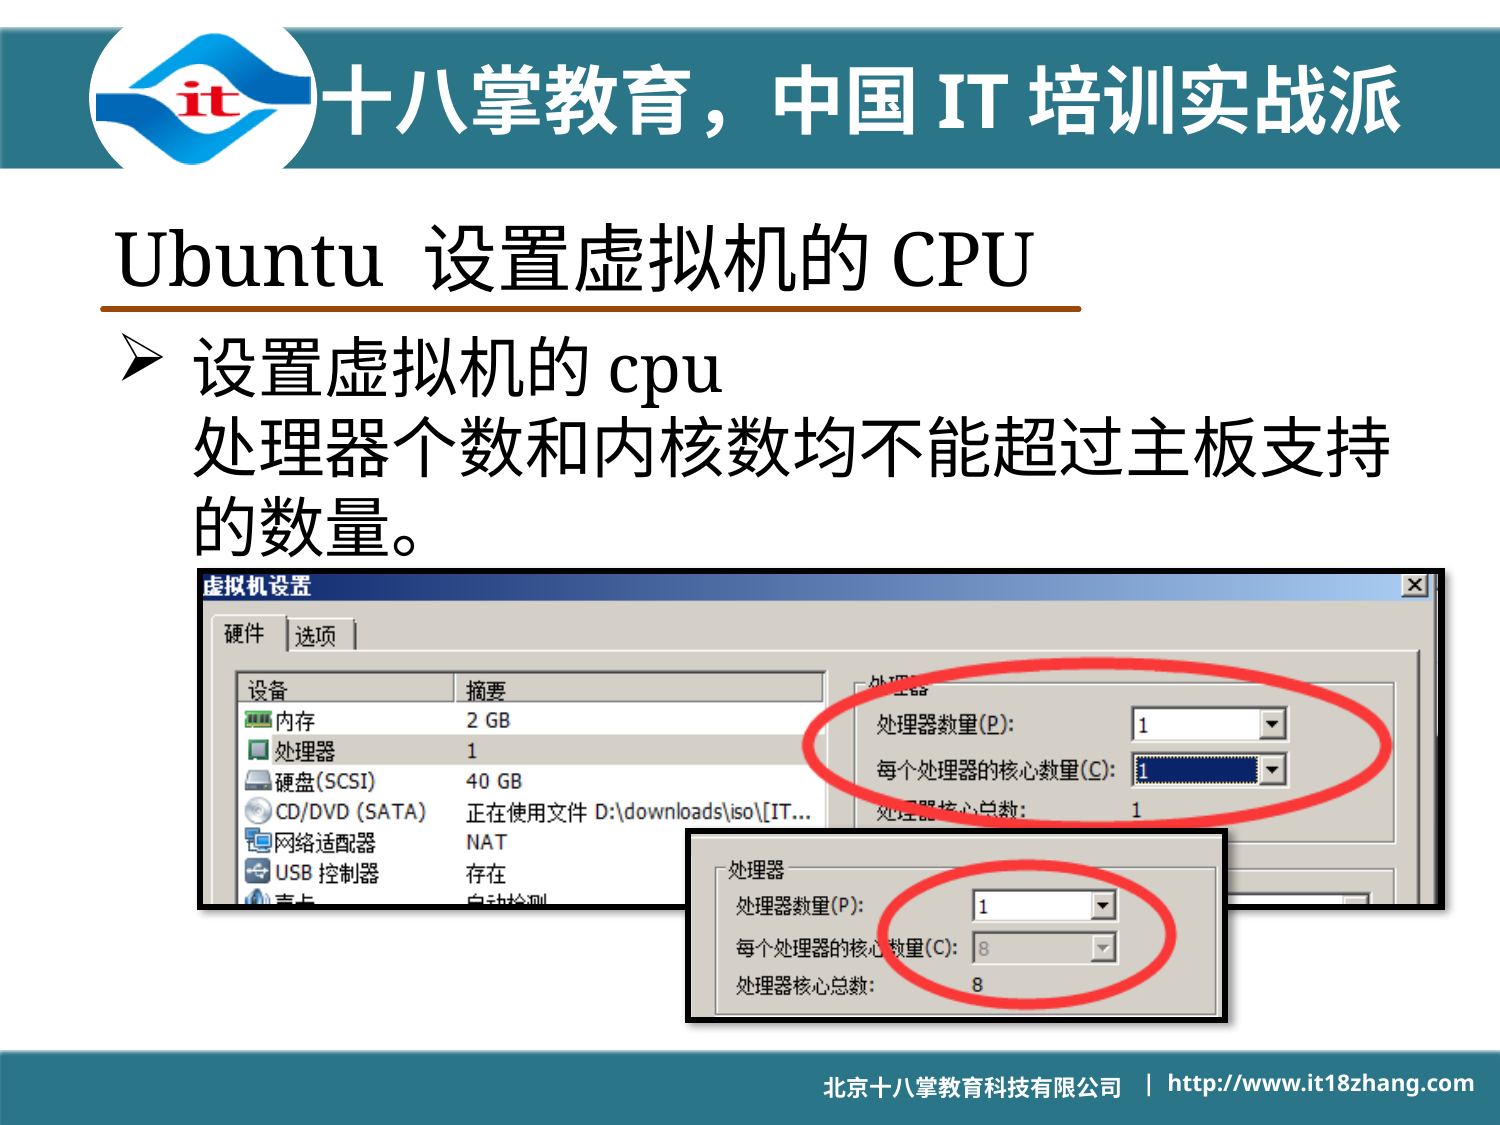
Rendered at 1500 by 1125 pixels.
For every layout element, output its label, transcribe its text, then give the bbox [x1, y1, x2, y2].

list 设置虚拟机的cpu 处理器个数和内核数均不能超过主板支持的数量。 [101, 318, 1424, 1035]
title Ubuntu 设置虚拟机的CPU [100, 204, 1424, 303]
picture [96, 33, 311, 165]
picture [203, 573, 1439, 1018]
